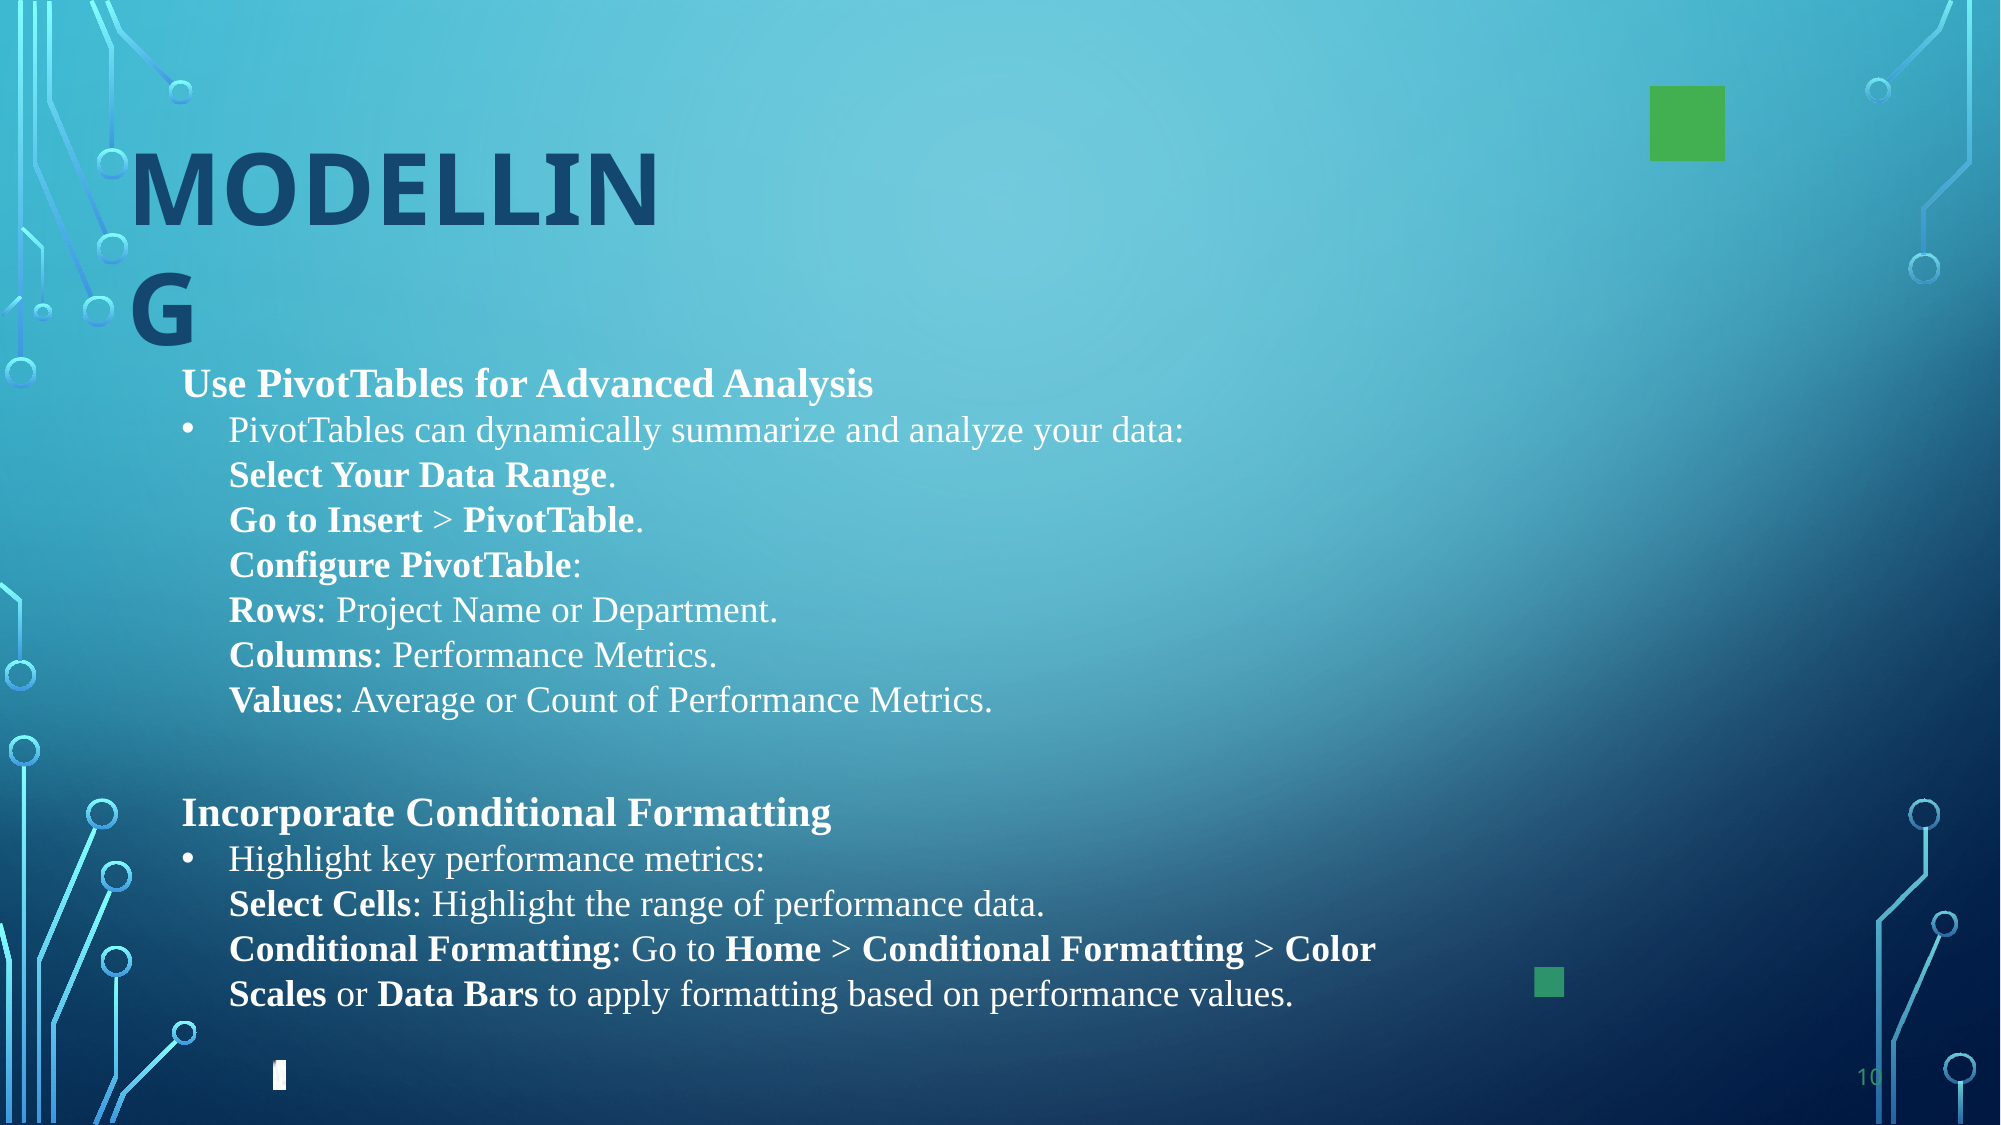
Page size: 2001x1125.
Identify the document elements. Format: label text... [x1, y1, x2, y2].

text_box 10 [1849, 1061, 1888, 1095]
picture [273, 1060, 287, 1091]
text_box [1649, 86, 1725, 162]
text_box Incorporate Conditional Formatting Highlight key performance metrics: Select Cells: Highlight the range of performance data. Conditional Formatting: Go to Home > Conditional Formatting > Color Scales or Data Bars to apply formatting based on performance values. [166, 777, 1565, 1022]
text_box Use PivotTables for Advanced Analysis PivotTables can dynamically summarize and analyze your data: Select Your Data Range. Go to Insert > PivotTable. Configure PivotTable: Rows: Project Name or Department. Columns: Performance Metrics. Values: Average or Count of Performance Metrics. [166, 347, 1653, 773]
text_box MODELLING [124, 123, 667, 366]
